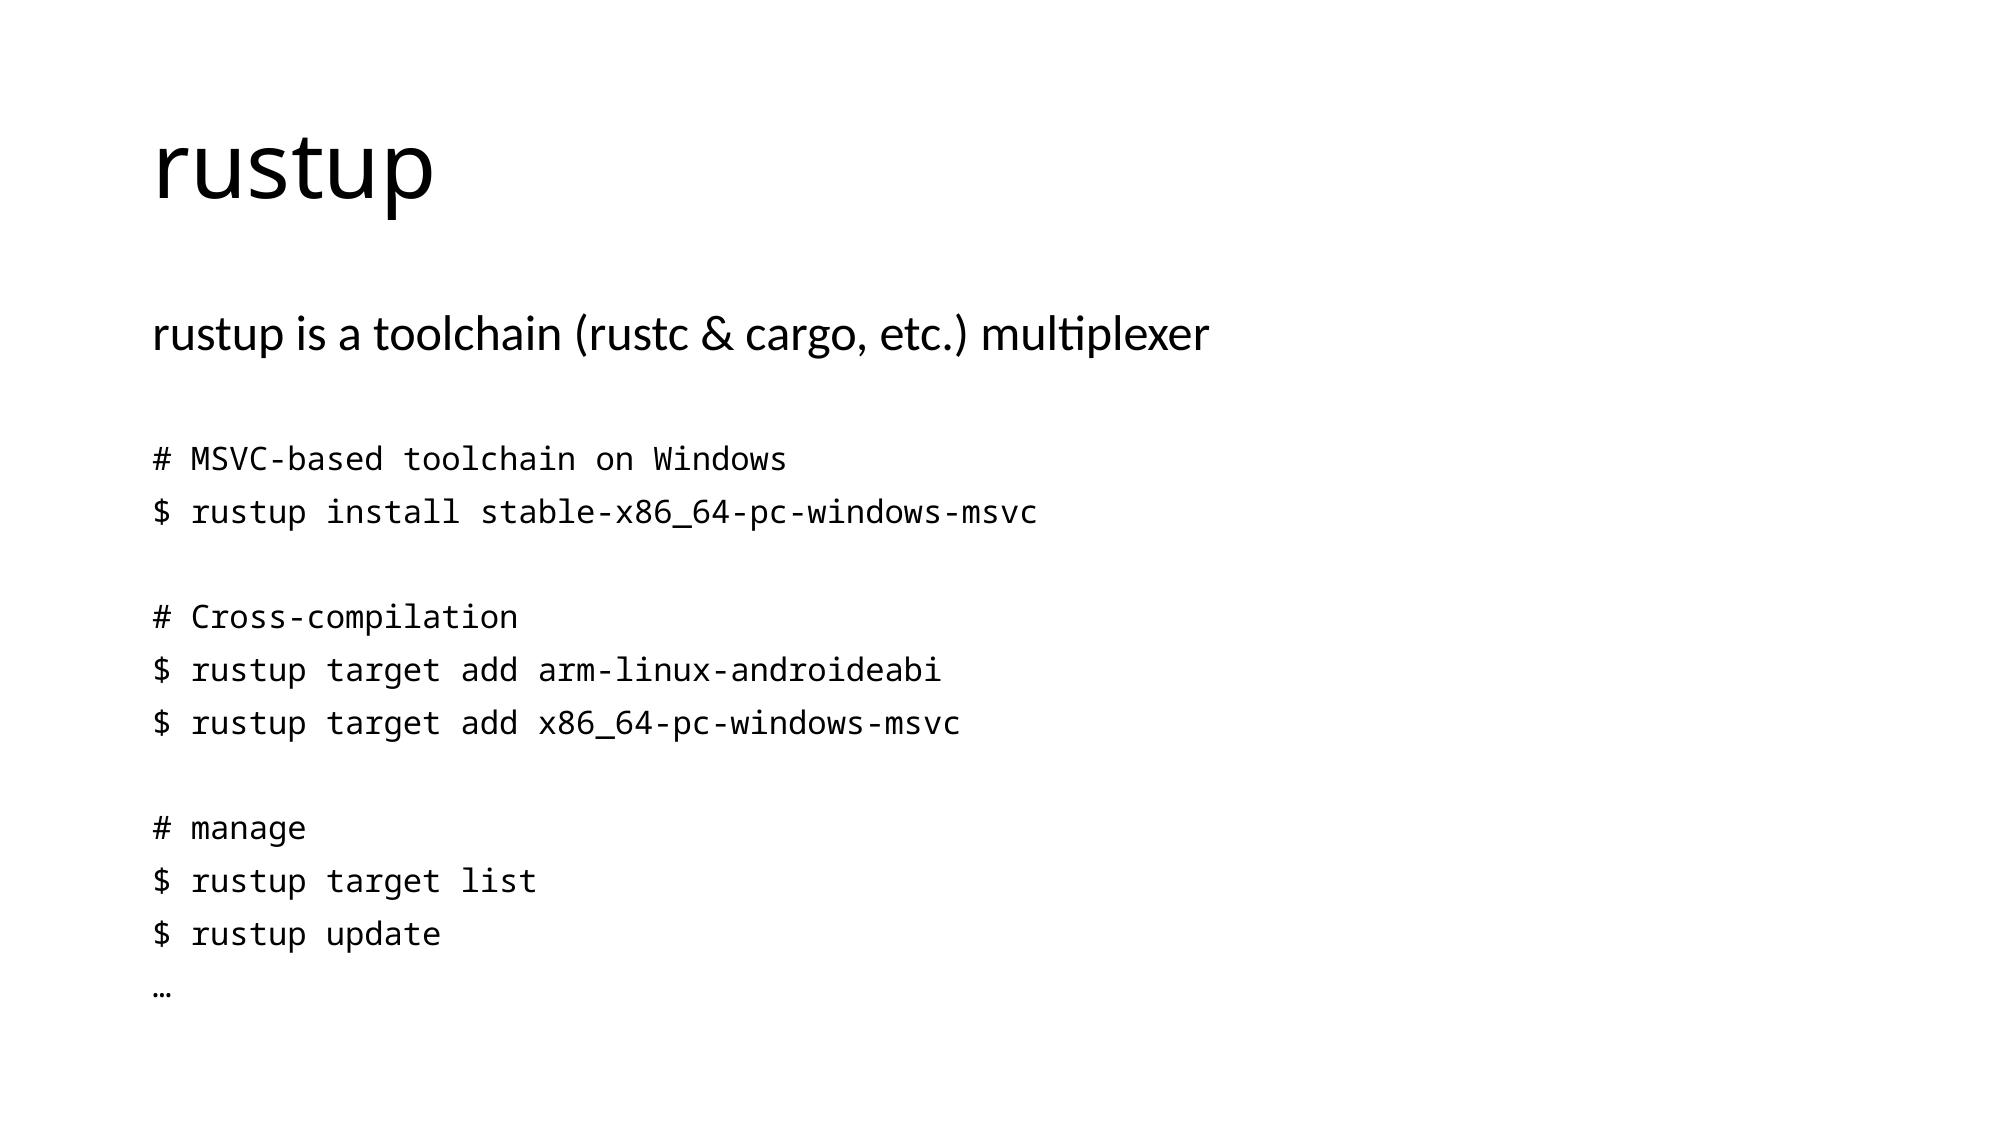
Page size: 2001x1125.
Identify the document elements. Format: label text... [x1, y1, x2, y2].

list rustup is a toolchain (rustc & cargo, etc.) multiplexer # MSVC-based toolchain on Windows $ rustup install stable-x86_64-pc-windows-msvc # Cross-compilation $ rustup target add arm-linux-androideabi $ rustup target add x86_64-pc-windows-msvc # manage $ rustup target list $ rustup update … [137, 299, 1863, 1014]
title rustup [137, 59, 1863, 278]
